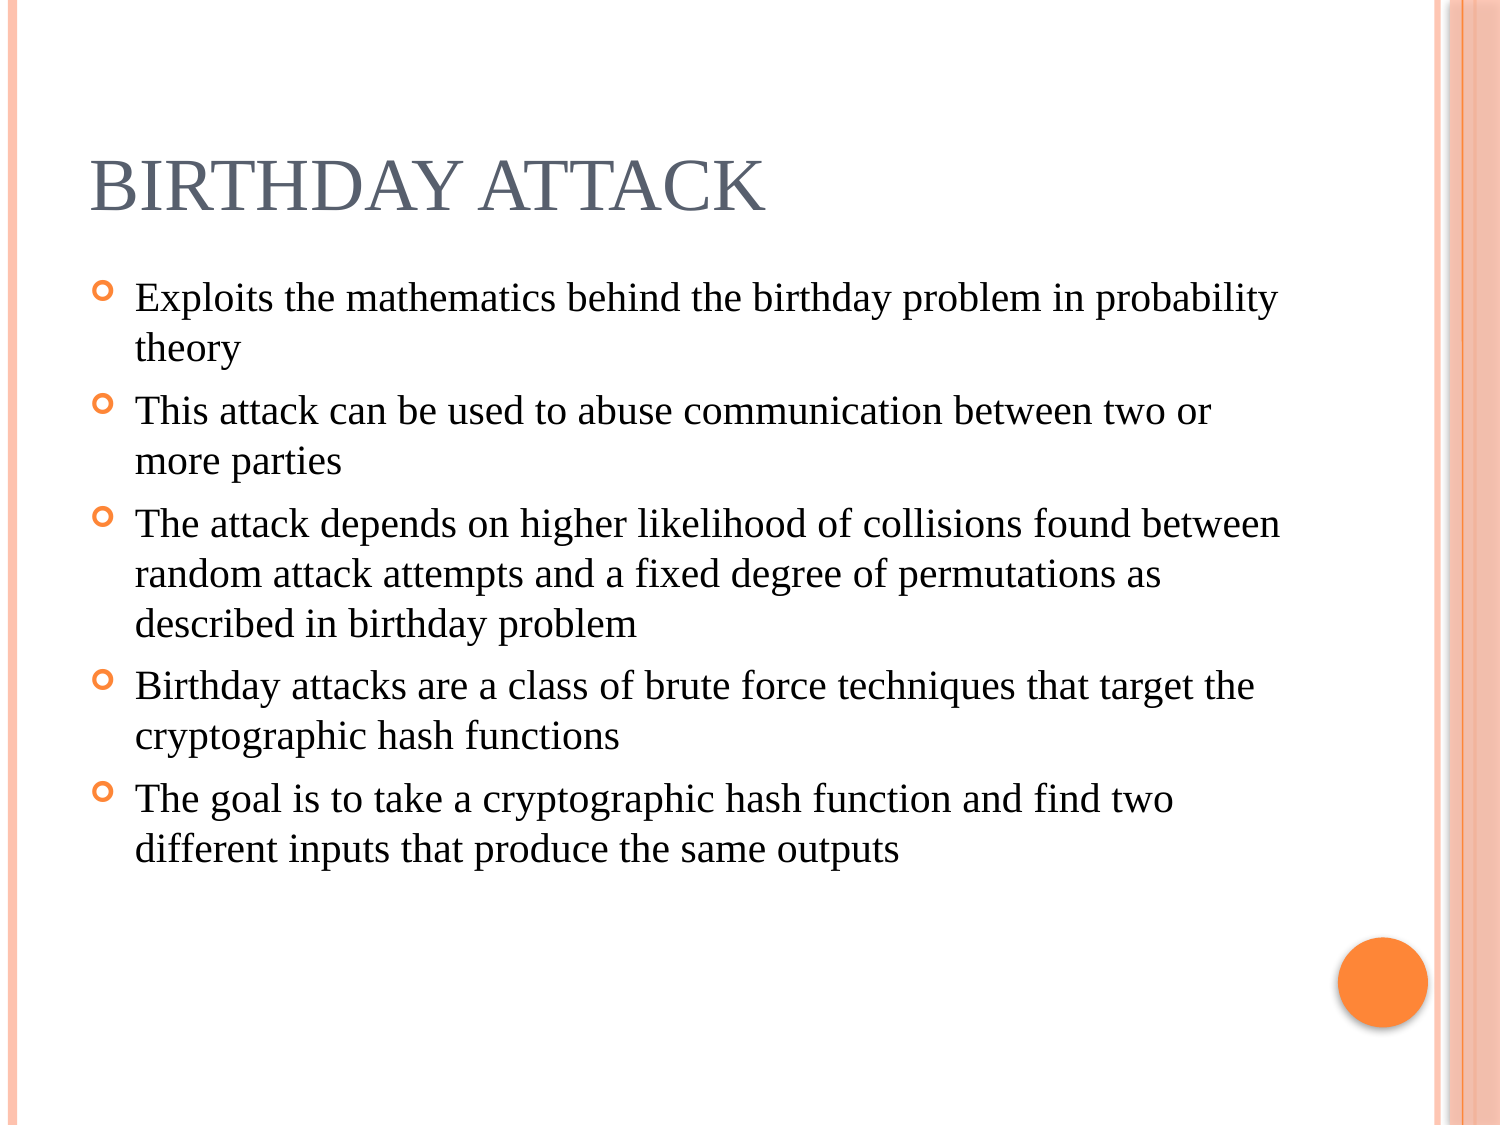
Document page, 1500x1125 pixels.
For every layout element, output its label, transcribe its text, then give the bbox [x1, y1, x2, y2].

title BIRTHDAY ATTACK [75, 45, 1300, 233]
list Exploits the mathematics behind the birthday problem in probability theory This attack can be used to abuse communication between two or more parties The attack depends on higher likelihood of collisions found between random attack attempts and a fixed degree of permutations as described in birthday problem Birthday attacks are a class of brute force techniques that target the cryptographic hash functions The goal is to take a cryptographic hash function and find two different inputs that produce the same outputs [75, 262, 1300, 1062]
